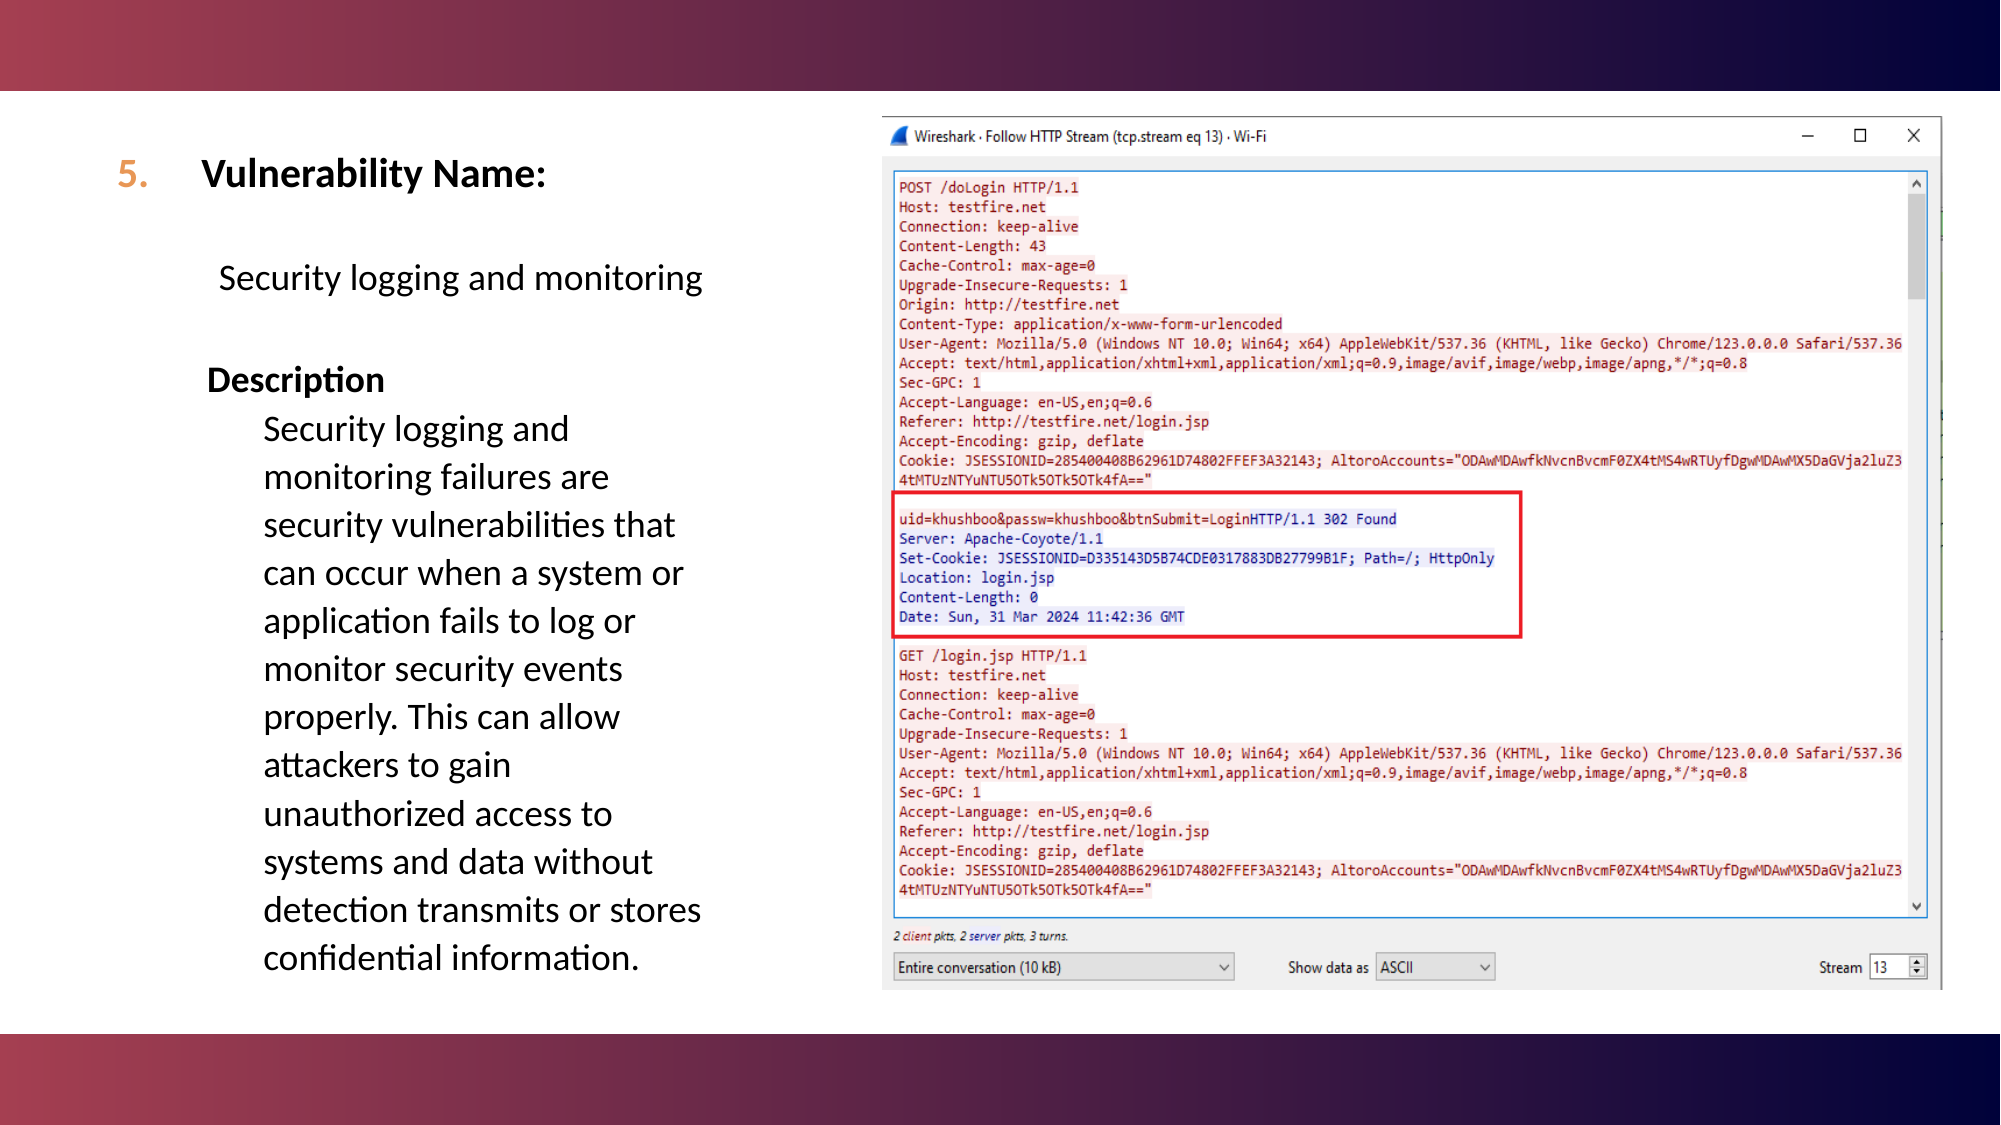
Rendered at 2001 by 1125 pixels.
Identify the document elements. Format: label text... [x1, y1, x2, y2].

text_box Description Security logging and monitoring failures are security vulnerabilities that can occur when a system or application fails to log or monitor security events properly. This can allow attackers to gain unauthorized access to systems and data without detection transmits or stores confidential information. [192, 344, 727, 986]
text_box [0, 0, 2000, 92]
picture [882, 115, 1944, 991]
list Vulnerability Name: Security logging and monitoring [101, 135, 727, 357]
